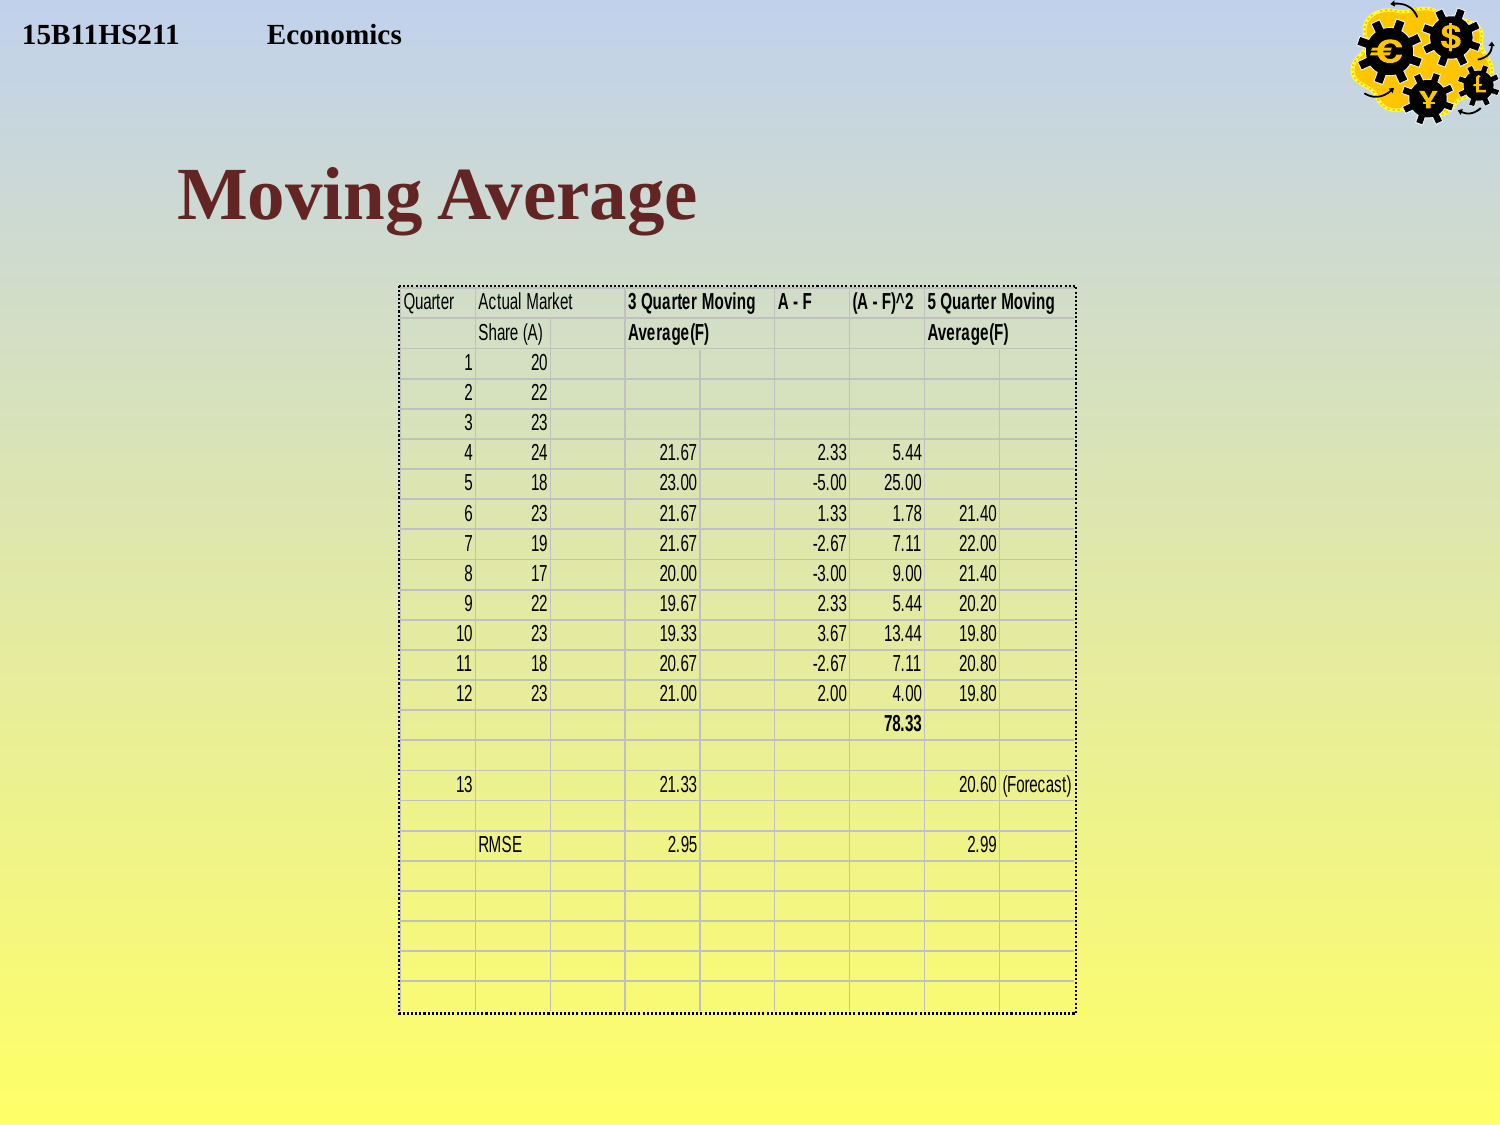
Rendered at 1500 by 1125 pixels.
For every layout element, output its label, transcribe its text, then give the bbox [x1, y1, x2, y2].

text_box Moving Average [162, 137, 1049, 243]
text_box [399, 287, 1076, 1013]
